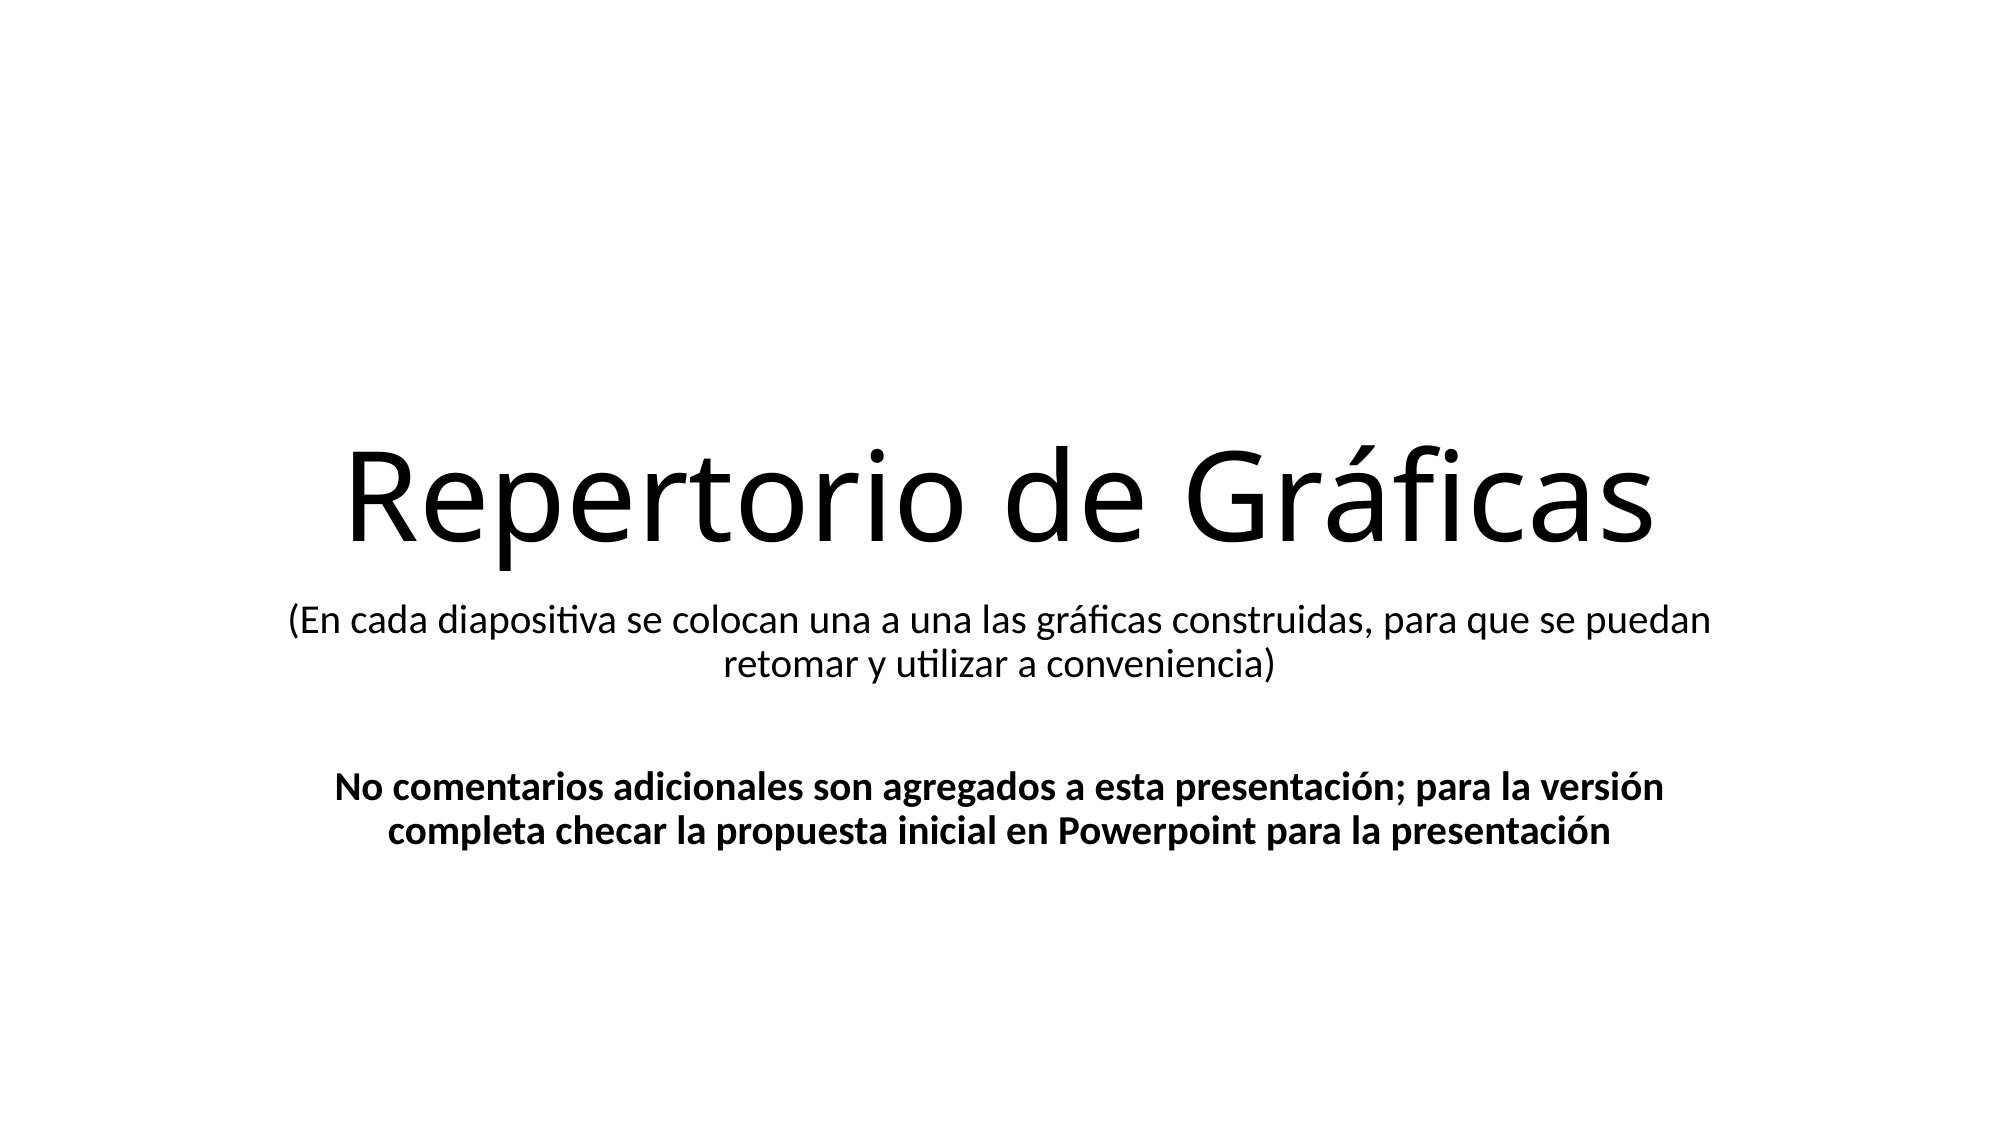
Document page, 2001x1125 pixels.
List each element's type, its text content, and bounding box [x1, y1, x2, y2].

title Repertorio de Gráficas [249, 184, 1750, 576]
subtitle (En cada diapositiva se colocan una a una las gráficas construidas, para que se puedan retomar y utilizar a conveniencia) No comentarios adicionales son agregados a esta presentación; para la versión completa checar la propuesta inicial en Powerpoint para la presentación [249, 590, 1750, 863]
